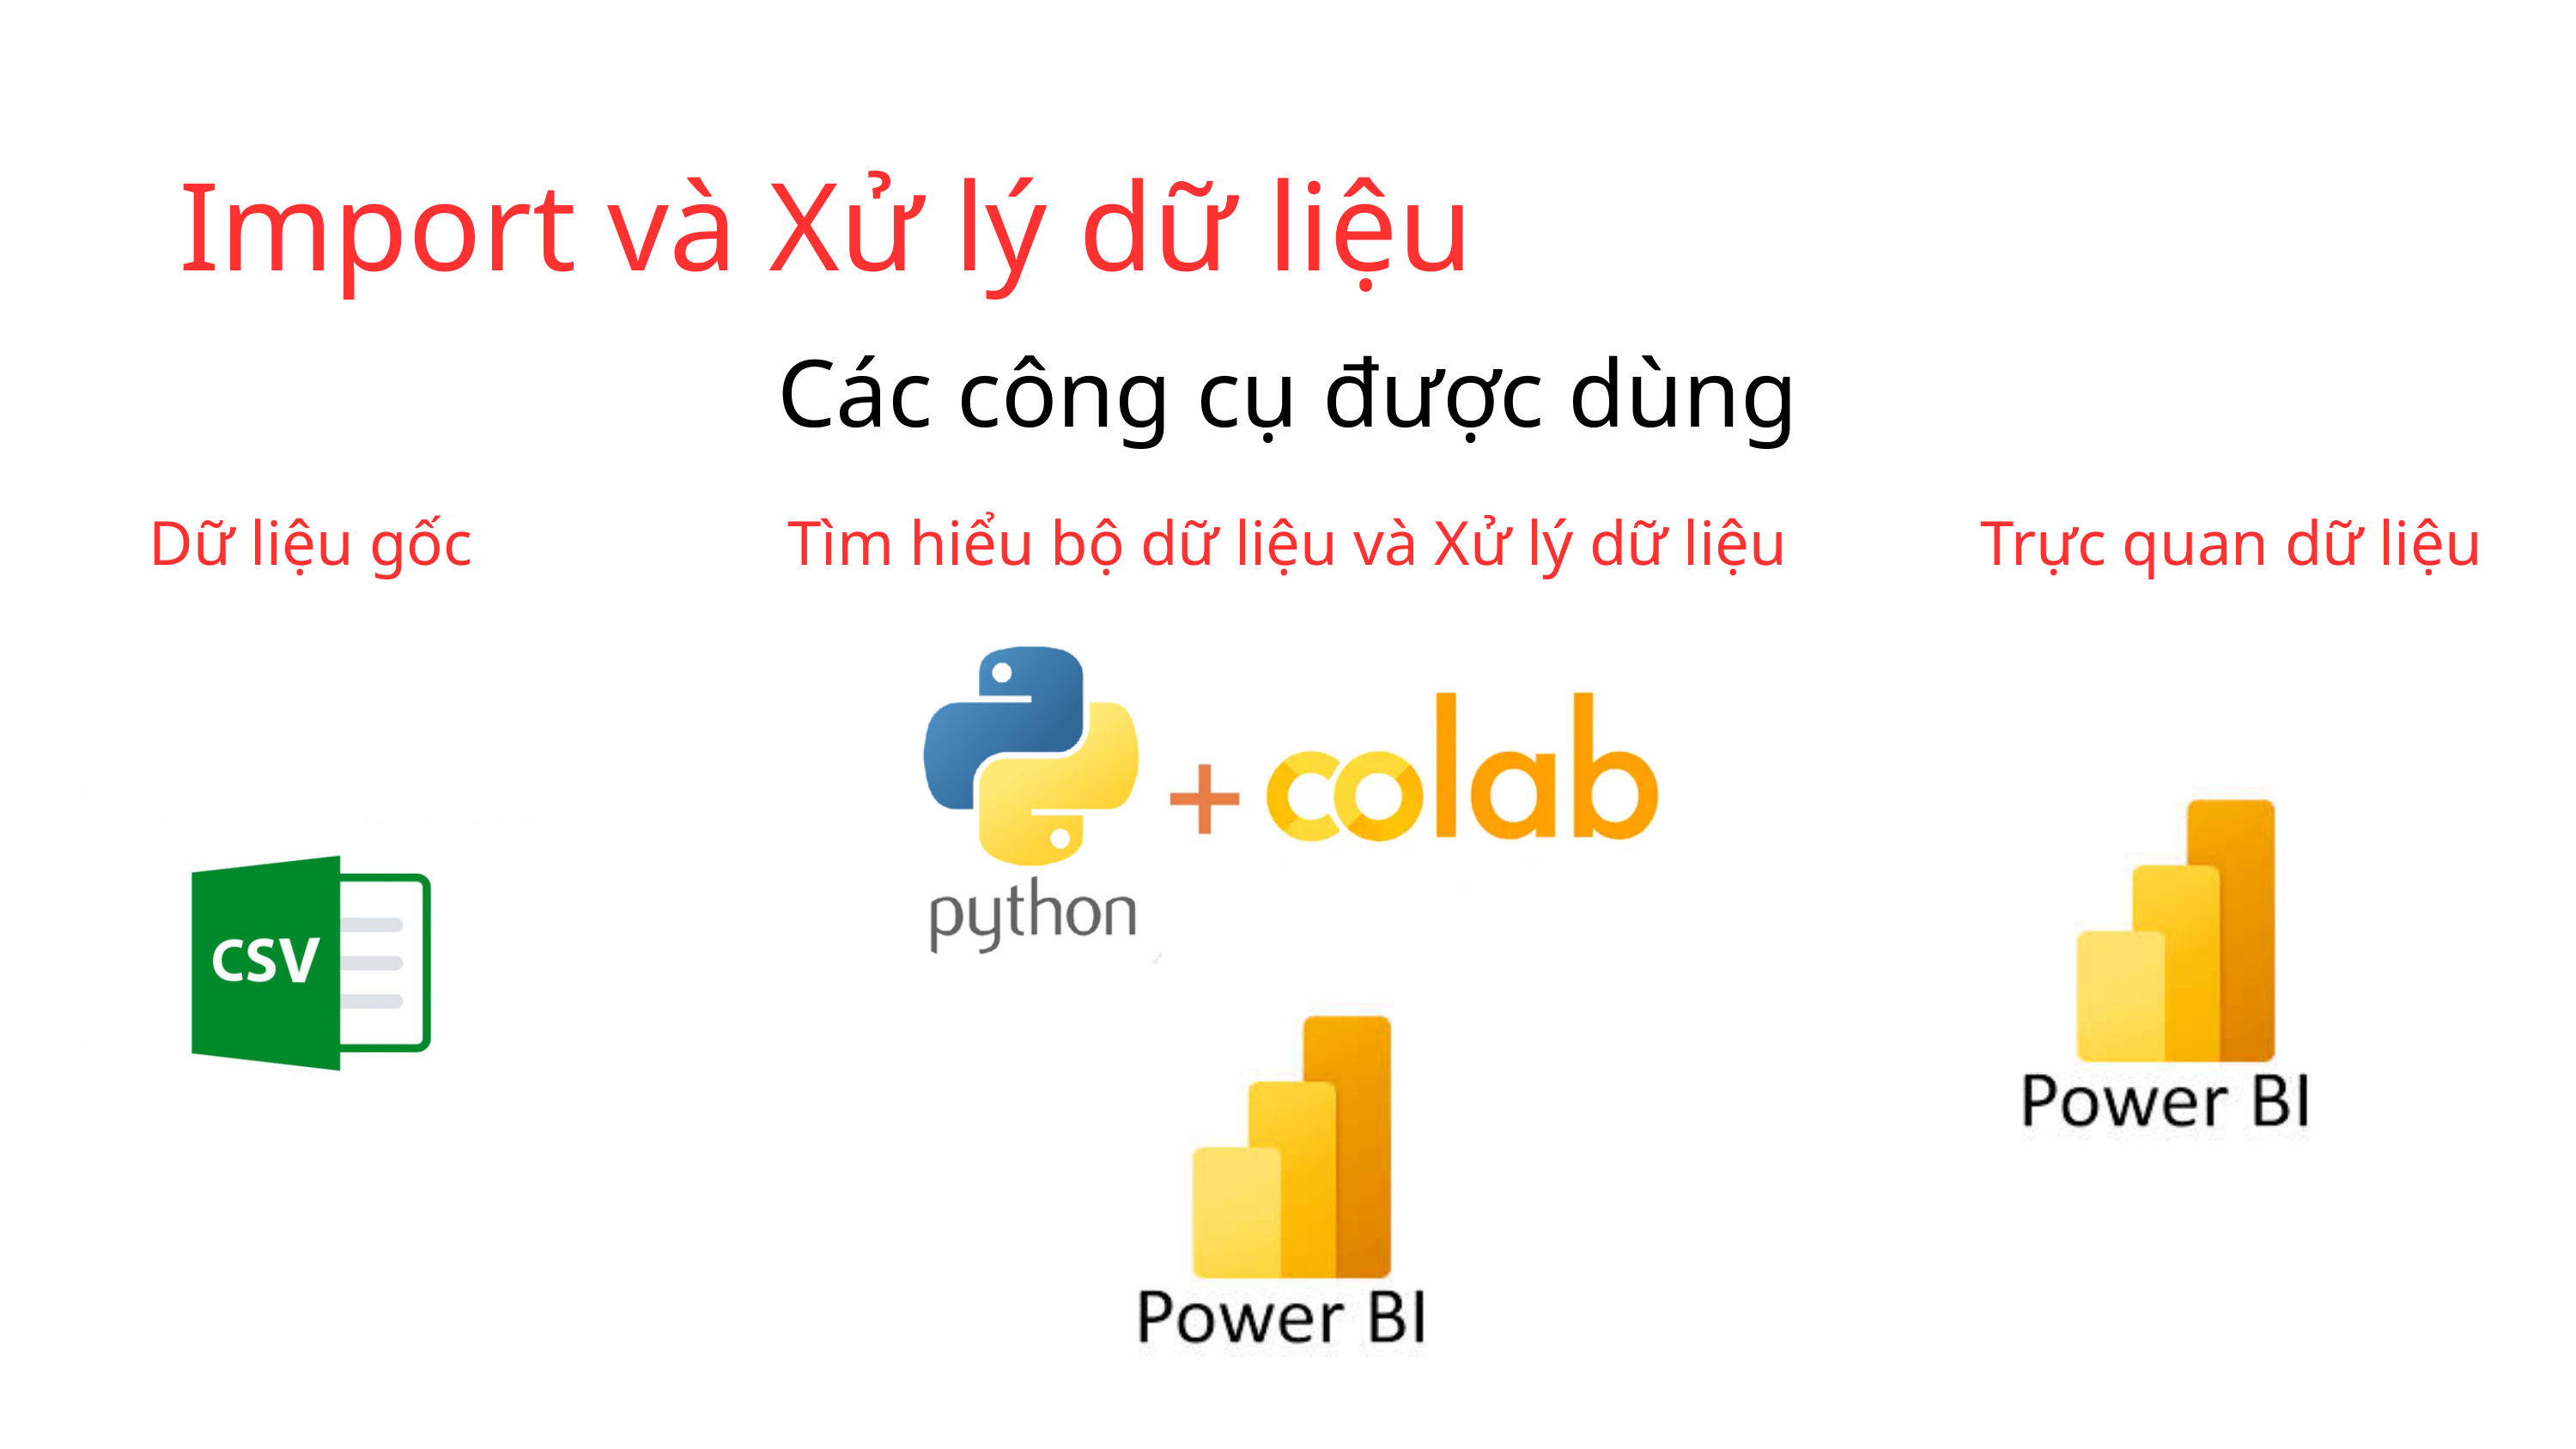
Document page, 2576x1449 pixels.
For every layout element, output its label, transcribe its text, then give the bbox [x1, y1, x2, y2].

text_box Tìm hiểu bộ dữ liệu và Xử lý dữ liệu [780, 492, 1795, 578]
text_box Import và Xử lý dữ liệu [144, 124, 1509, 295]
text_box Trực quan dữ liệu [1974, 492, 2489, 578]
text_box [908, 636, 1668, 964]
text_box [970, 1002, 1606, 1357]
text_box Dữ liệu gốc [147, 492, 476, 578]
text_box Các công cụ được dùng [755, 315, 1821, 446]
text_box [1855, 785, 2489, 1141]
text_box [75, 785, 548, 1141]
